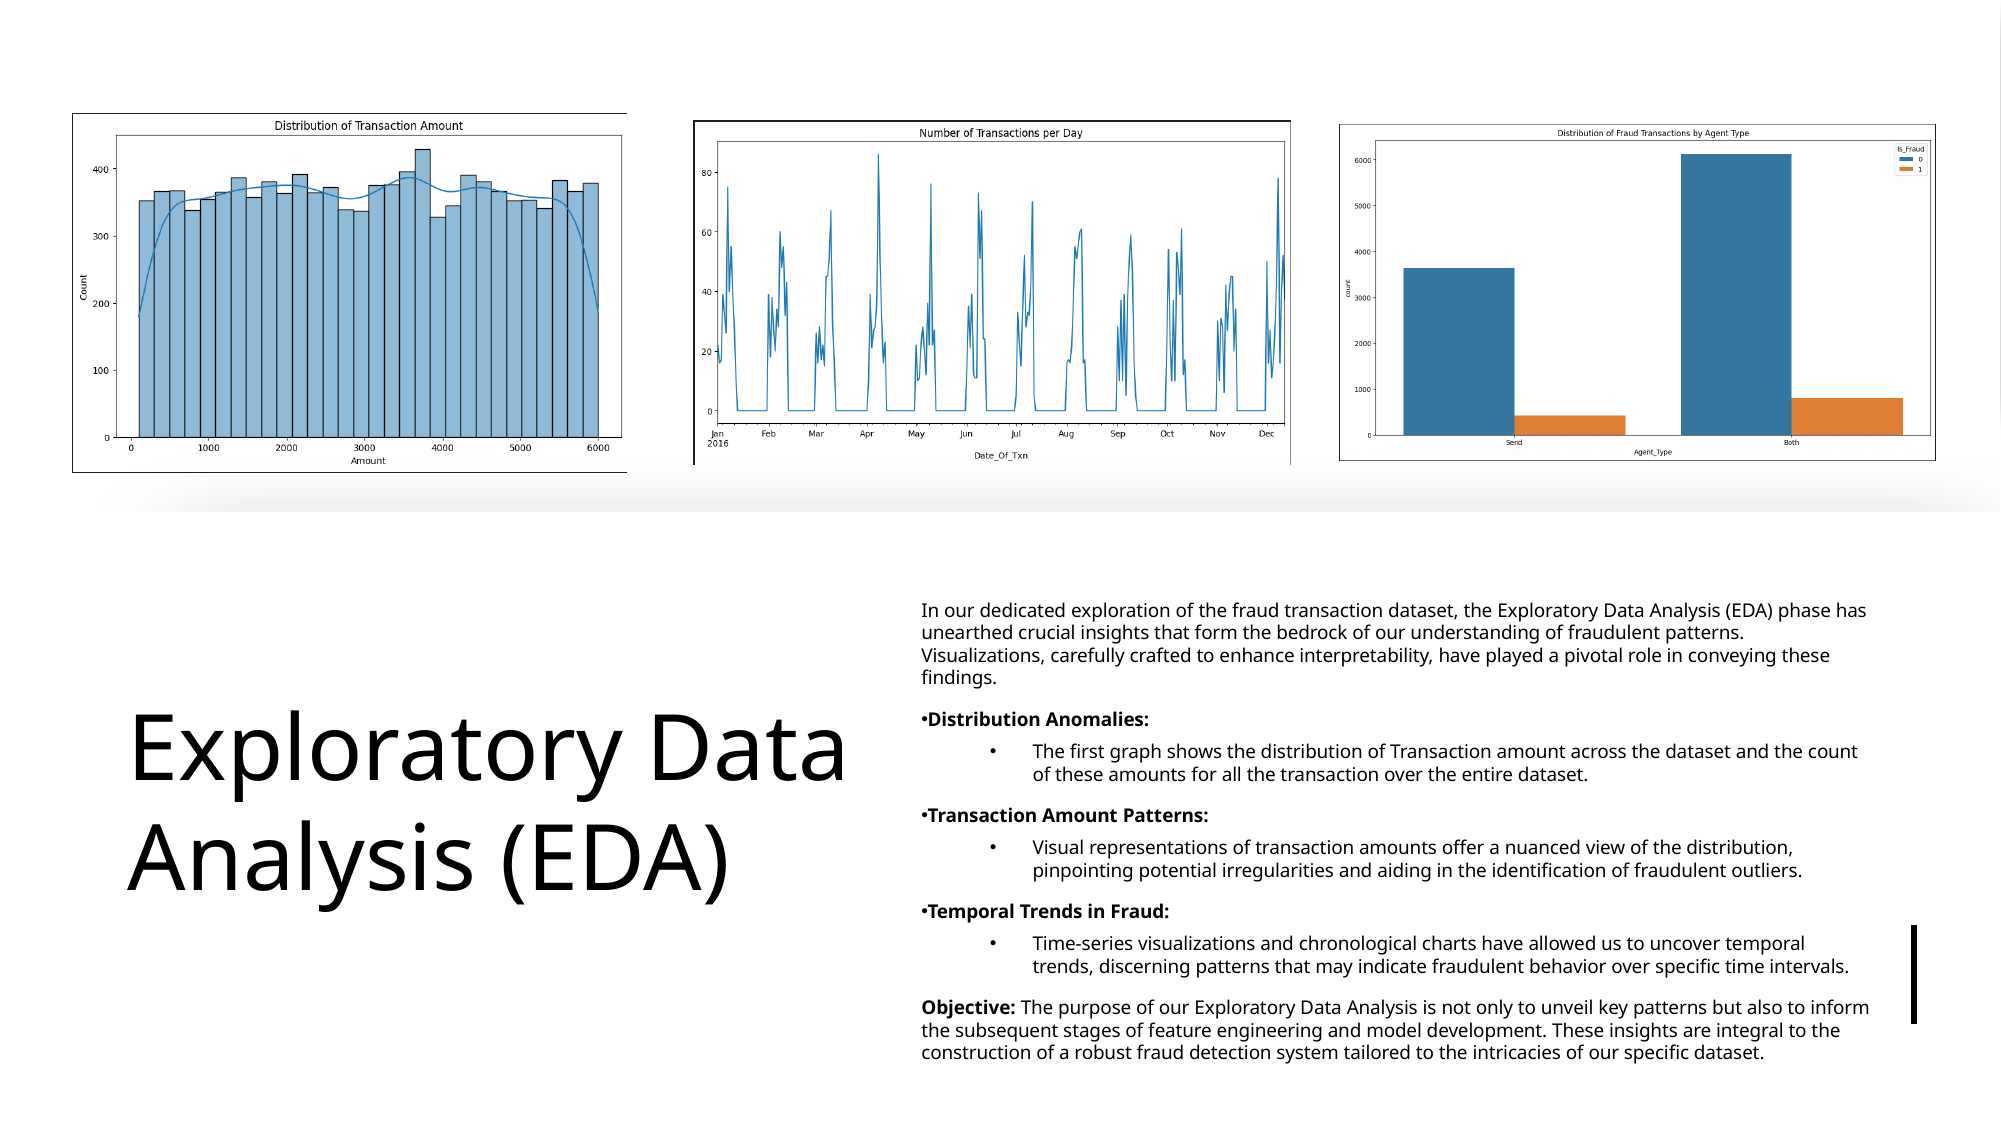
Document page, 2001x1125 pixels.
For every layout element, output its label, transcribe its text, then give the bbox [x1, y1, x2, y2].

picture [1338, 124, 1936, 461]
text_box [0, 0, 2000, 511]
picture [72, 113, 627, 473]
picture [693, 120, 1291, 465]
text_box [0, 511, 2000, 1125]
list In our dedicated exploration of the fraud transaction dataset, the Exploratory Data Analysis (EDA) phase has unearthed crucial insights that form the bedrock of our understanding of fraudulent patterns. Visualizations, carefully crafted to enhance interpretability, have played a pivotal role in conveying these findings. Distribution Anomalies: The first graph shows the distribution of Transaction amount across the dataset and the count of these amounts for all the transaction over the entire dataset. Transaction Amount Patterns: Visual representations of transaction amounts offer a nuanced view of the distribution, pinpointing potential irregularities and aiding in the identification of fraudulent outliers. Temporal Trends in Fraud: Time-series visualizations and chronological charts have allowed us to uncover temporal trends, discerning patterns that may indicate fraudulent behavior over specific time intervals. Objective: The purpose of our Exploratory Data Analysis is not only to unveil key patterns but also to inform the subsequent stages of feature engineering and model development. These insights are integral to the construction of a robust fraud detection system tailored to the intricacies of our specific dataset. [906, 590, 1887, 1102]
title Exploratory Data Analysis (EDA) [112, 573, 948, 1024]
